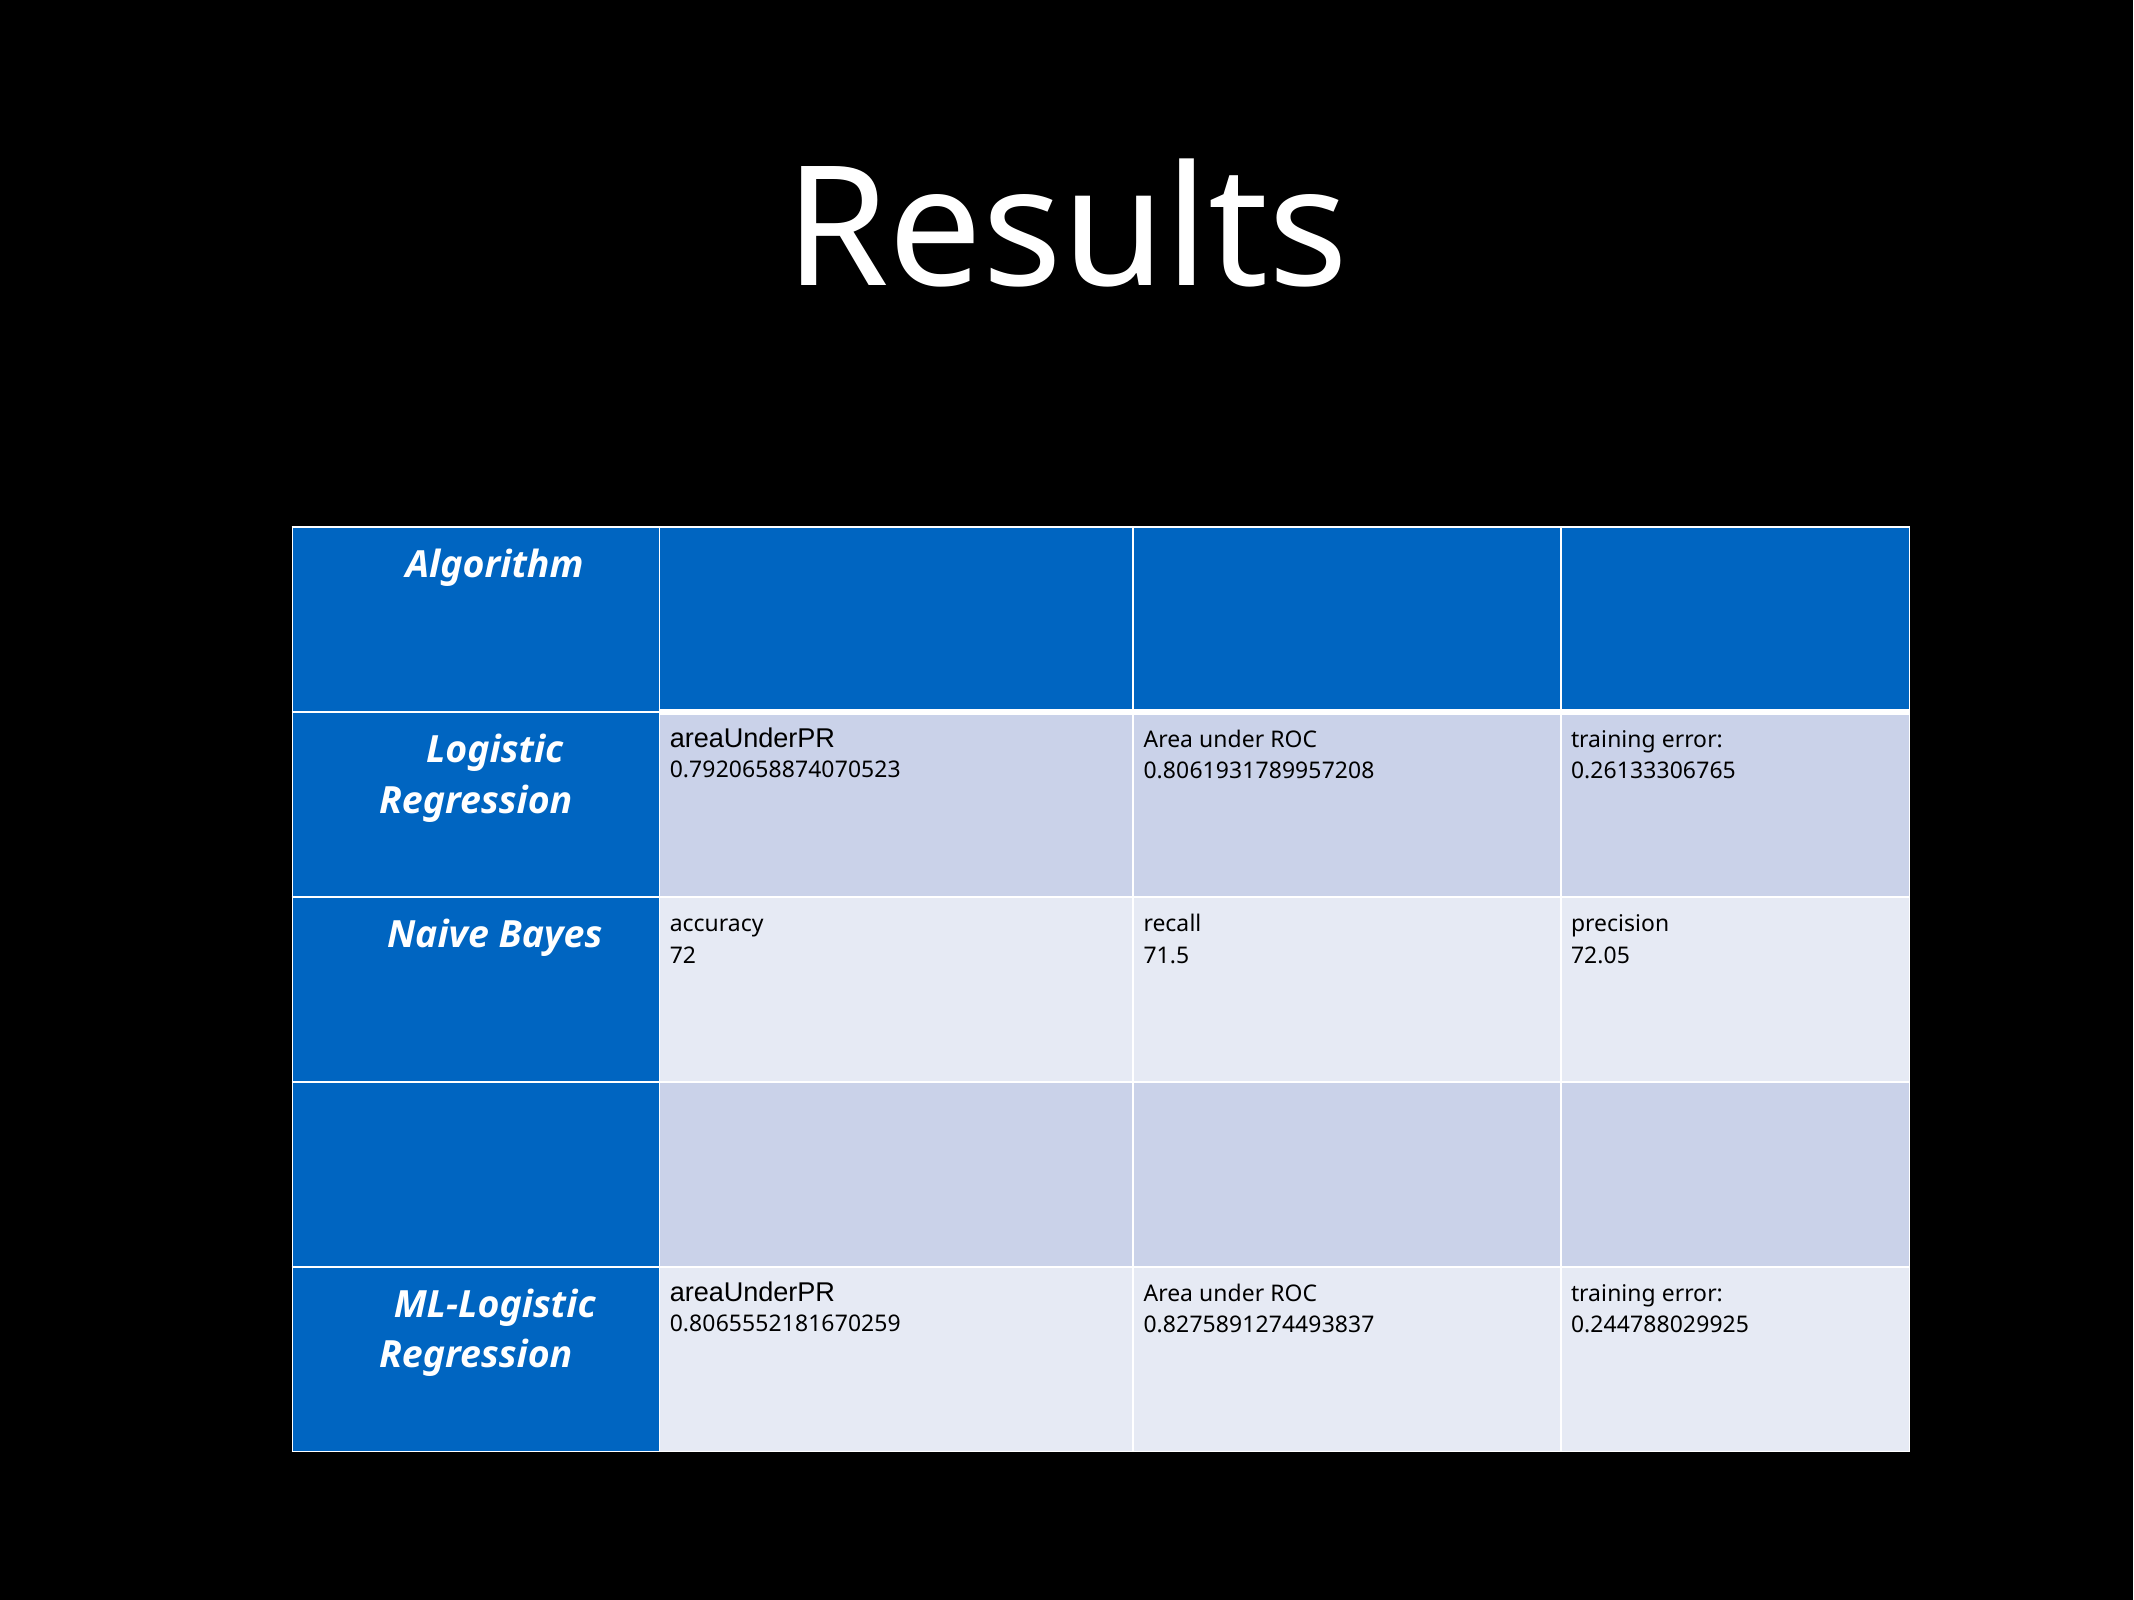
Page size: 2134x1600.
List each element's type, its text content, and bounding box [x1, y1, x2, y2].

table_cell [660, 1083, 1132, 1266]
table_header [660, 528, 1132, 709]
table_cell areaUnderPR 0.8065552181670259 [660, 1268, 1132, 1451]
table_cell ML-Logistic Regression [293, 1268, 659, 1451]
table_cell Logistic Regression [293, 713, 659, 896]
table_cell training error: 0.26133306765 [1562, 715, 1909, 896]
table_cell training error: 0.244788029925 [1562, 1268, 1909, 1451]
table_cell Area under ROC 0.8275891274493837 [1134, 1268, 1560, 1451]
table_cell recall 71.5 [1134, 898, 1560, 1081]
title Results [155, 41, 1978, 397]
table_cell [1134, 1083, 1560, 1266]
table_cell precision 72.05 [1562, 898, 1909, 1081]
table_header Algorithm [293, 528, 659, 711]
table_cell [1562, 1083, 1909, 1266]
table_cell accuracy 72 [660, 898, 1132, 1081]
table_header [1134, 528, 1560, 709]
table_header [1562, 528, 1909, 709]
table_cell [293, 1083, 659, 1266]
table_cell Area under ROC 0.8061931789957208 [1134, 715, 1560, 896]
table_cell areaUnderPR 0.7920658874070523 [660, 715, 1132, 896]
table_cell Naive Bayes [293, 898, 659, 1081]
